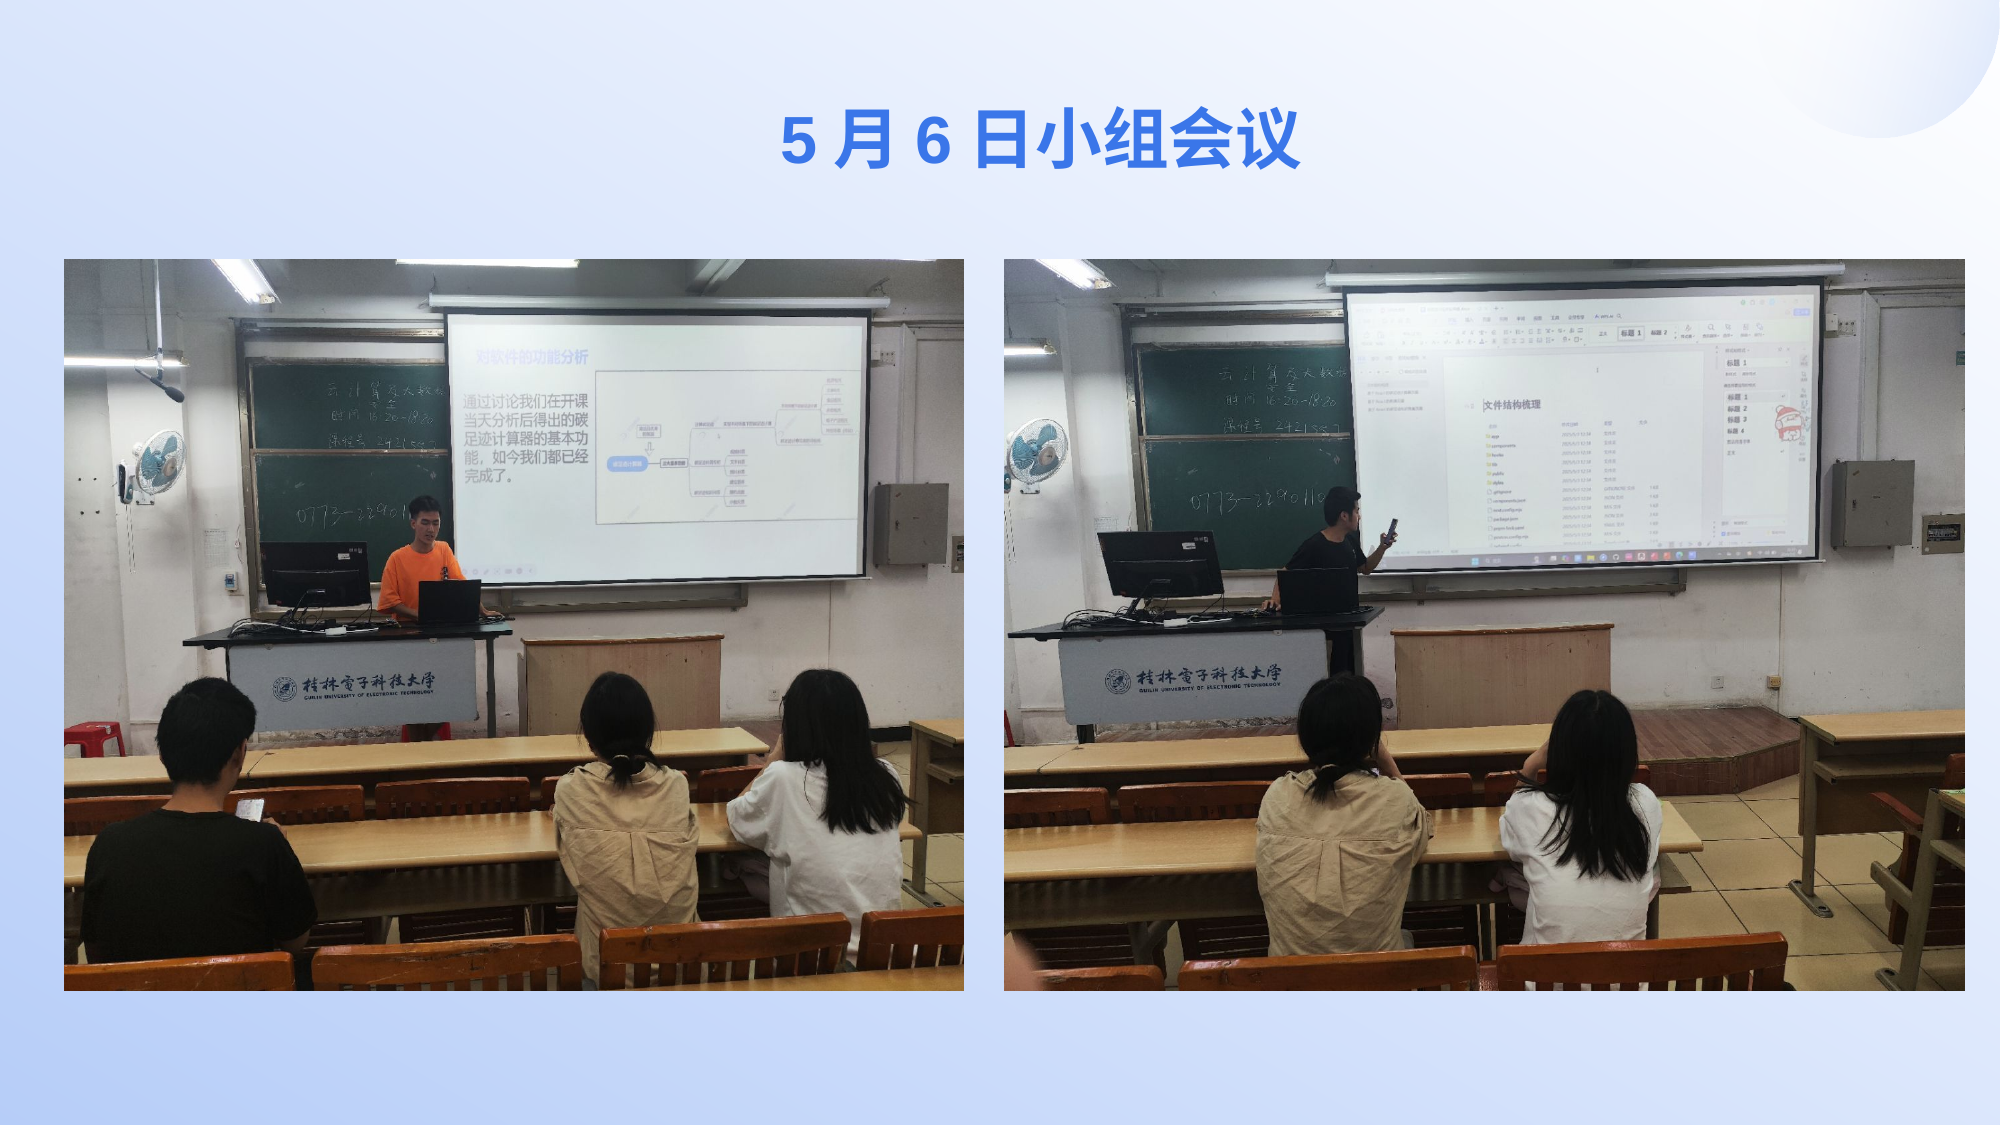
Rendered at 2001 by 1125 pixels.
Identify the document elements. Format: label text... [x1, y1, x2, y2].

picture [1004, 259, 1965, 991]
picture [64, 259, 964, 991]
title 5月6日小组会议 [114, 59, 1886, 178]
